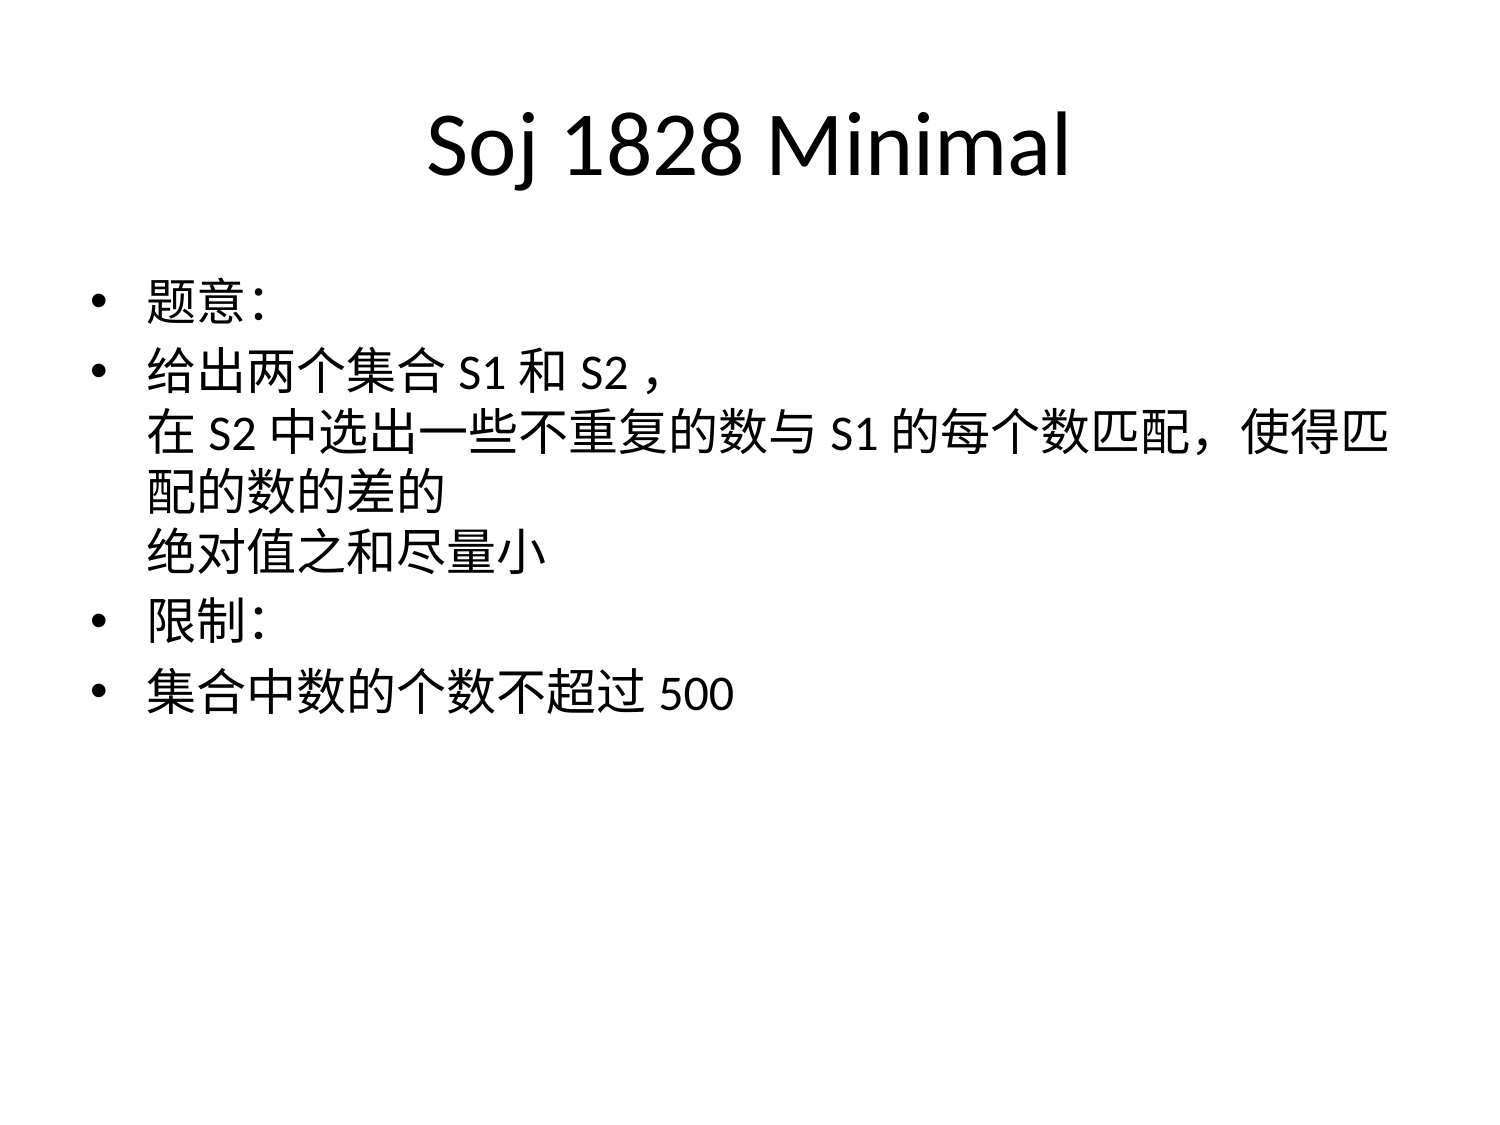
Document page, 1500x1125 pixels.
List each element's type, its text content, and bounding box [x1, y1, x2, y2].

list 题意： 给出两个集合S1和S2， 在S2中选出一些不重复的数与S1的每个数匹配，使得匹配的数的差的 绝对值之和尽量小 限制： 集合中数的个数不超过500 [75, 262, 1425, 1005]
title Soj 1828 Minimal [75, 45, 1425, 233]
